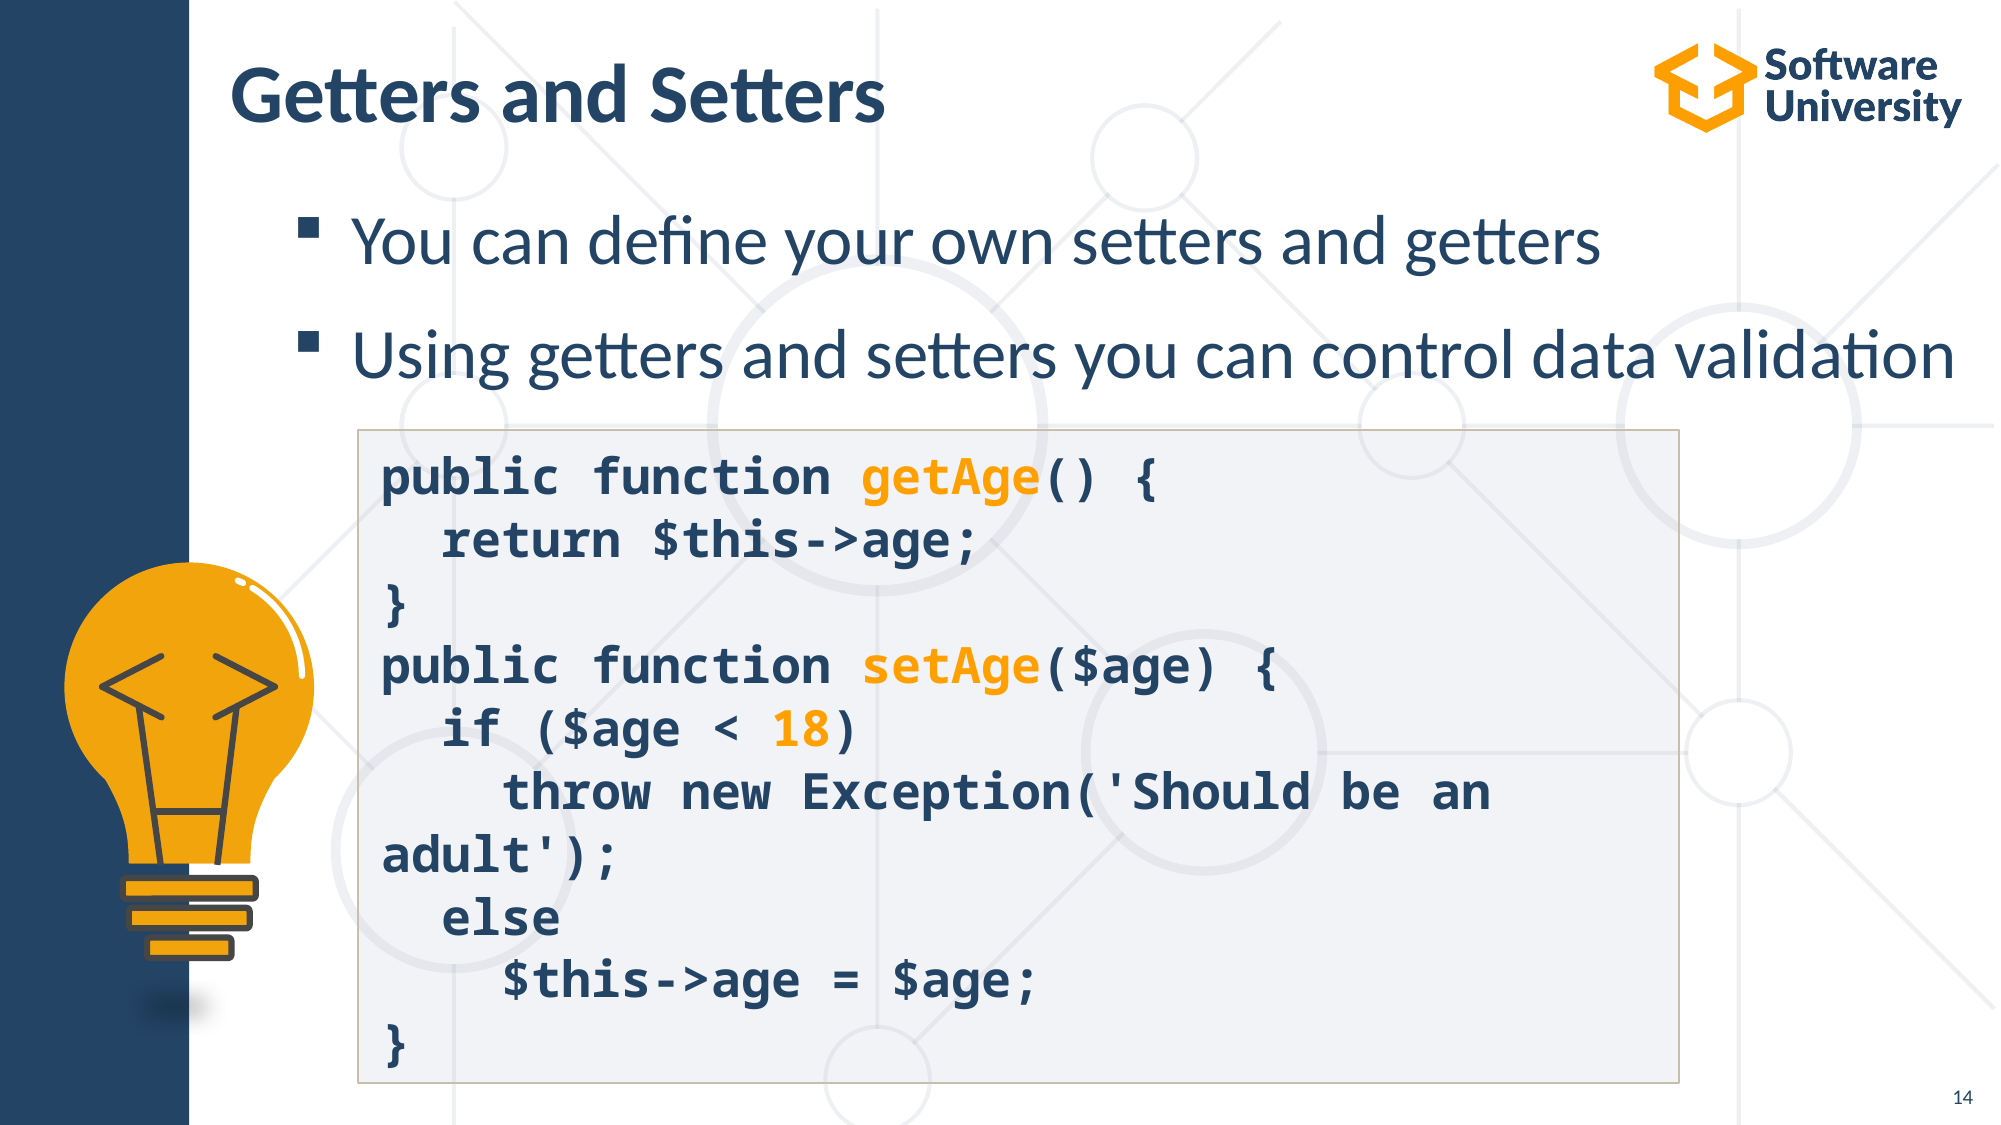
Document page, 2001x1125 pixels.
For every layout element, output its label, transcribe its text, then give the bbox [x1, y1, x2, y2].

picture [1641, 31, 1973, 145]
list You can define your own setters and getters Using getters and setters you can control data validation [274, 183, 1989, 1094]
text_box 14 [1927, 1067, 1989, 1117]
text_box public function getAge() { return $this->age; } public function setAge($age) { if ($age < 18) throw new Exception('Should be an adult'); else $this->age = $age; } [357, 429, 1679, 1083]
title Getters and Setters [212, 16, 1628, 162]
